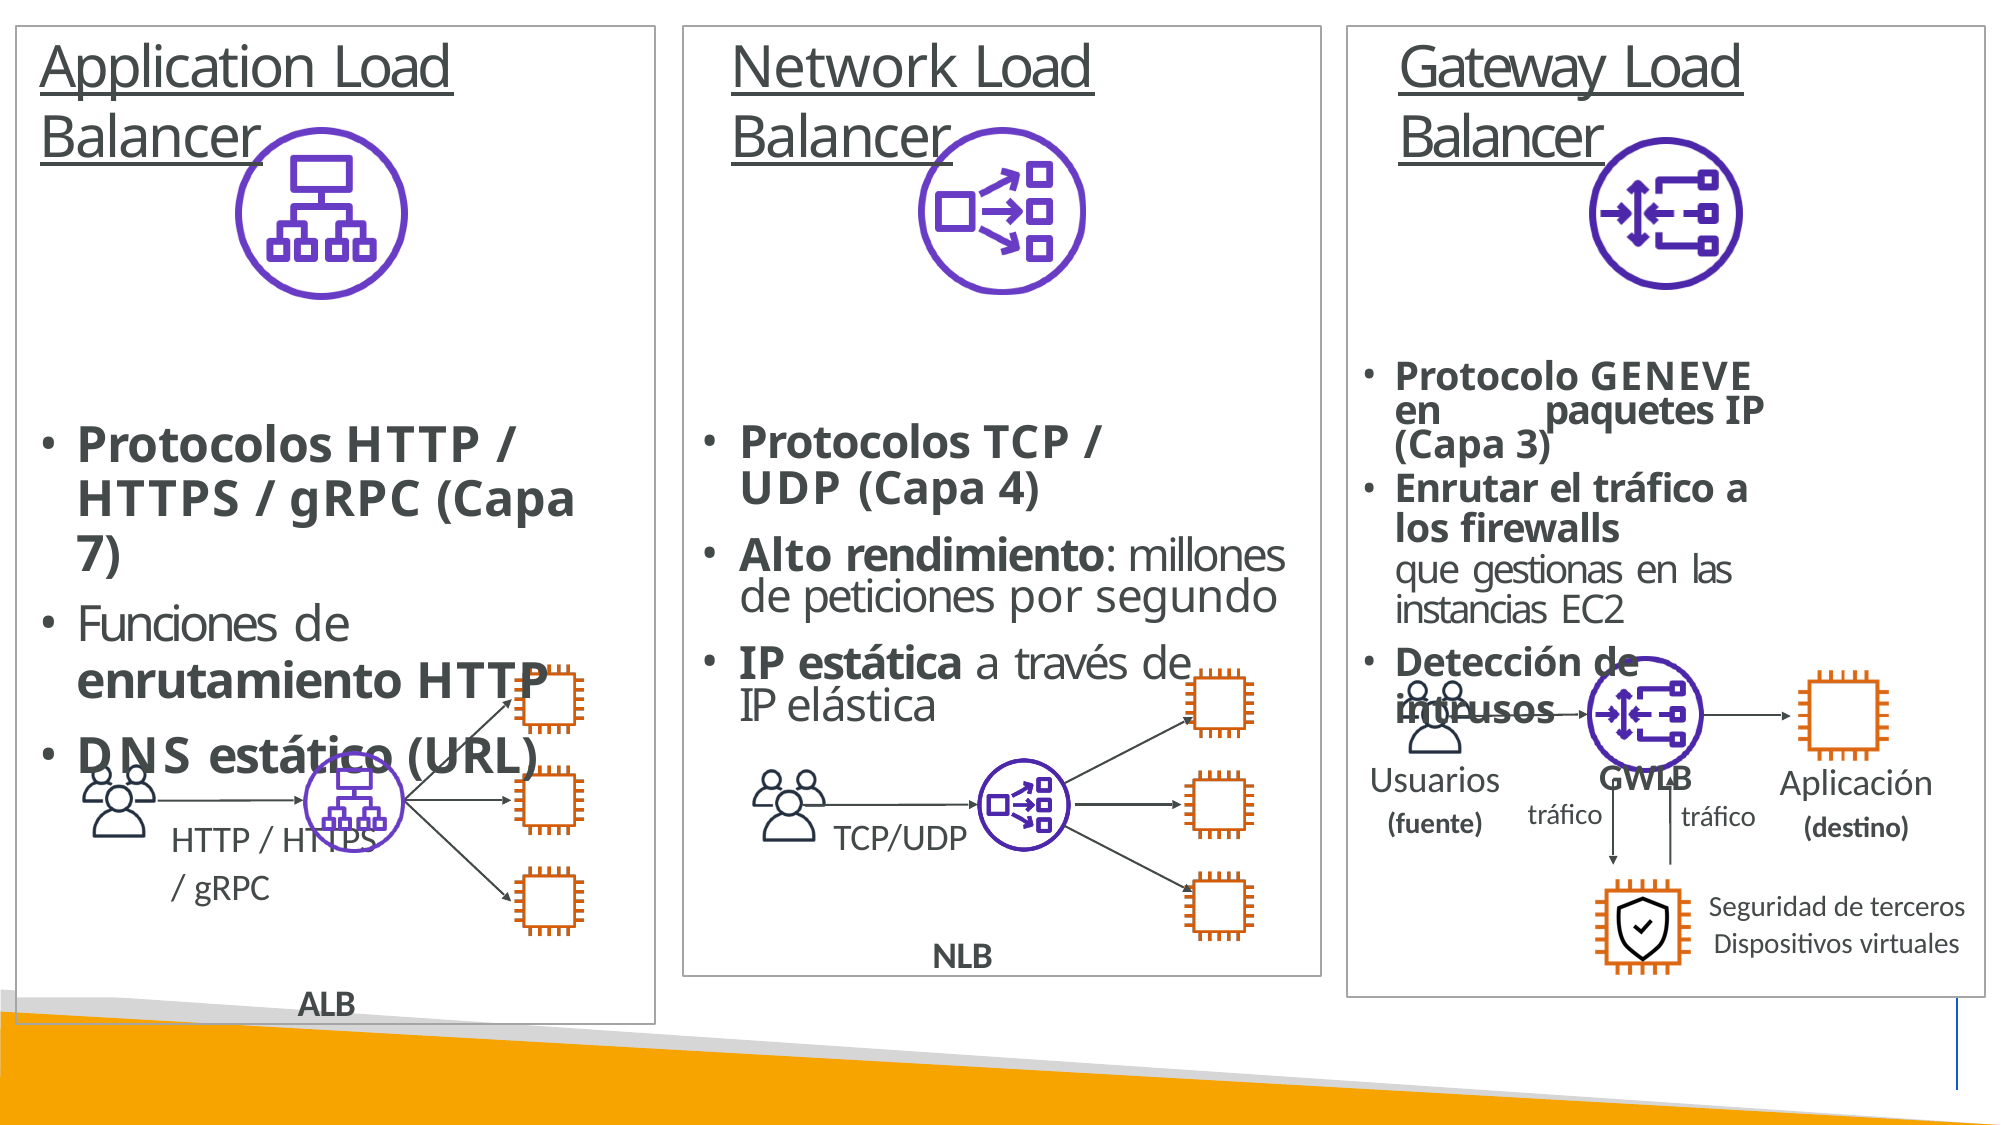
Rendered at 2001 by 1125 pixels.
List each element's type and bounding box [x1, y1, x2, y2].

picture [1582, 130, 1750, 298]
text_box [79, 661, 588, 940]
picture [303, 751, 405, 853]
text_box [16, 24, 1987, 1092]
text_box [1581, 650, 1890, 778]
text_box [749, 665, 1792, 967]
picture [1593, 967, 1693, 977]
